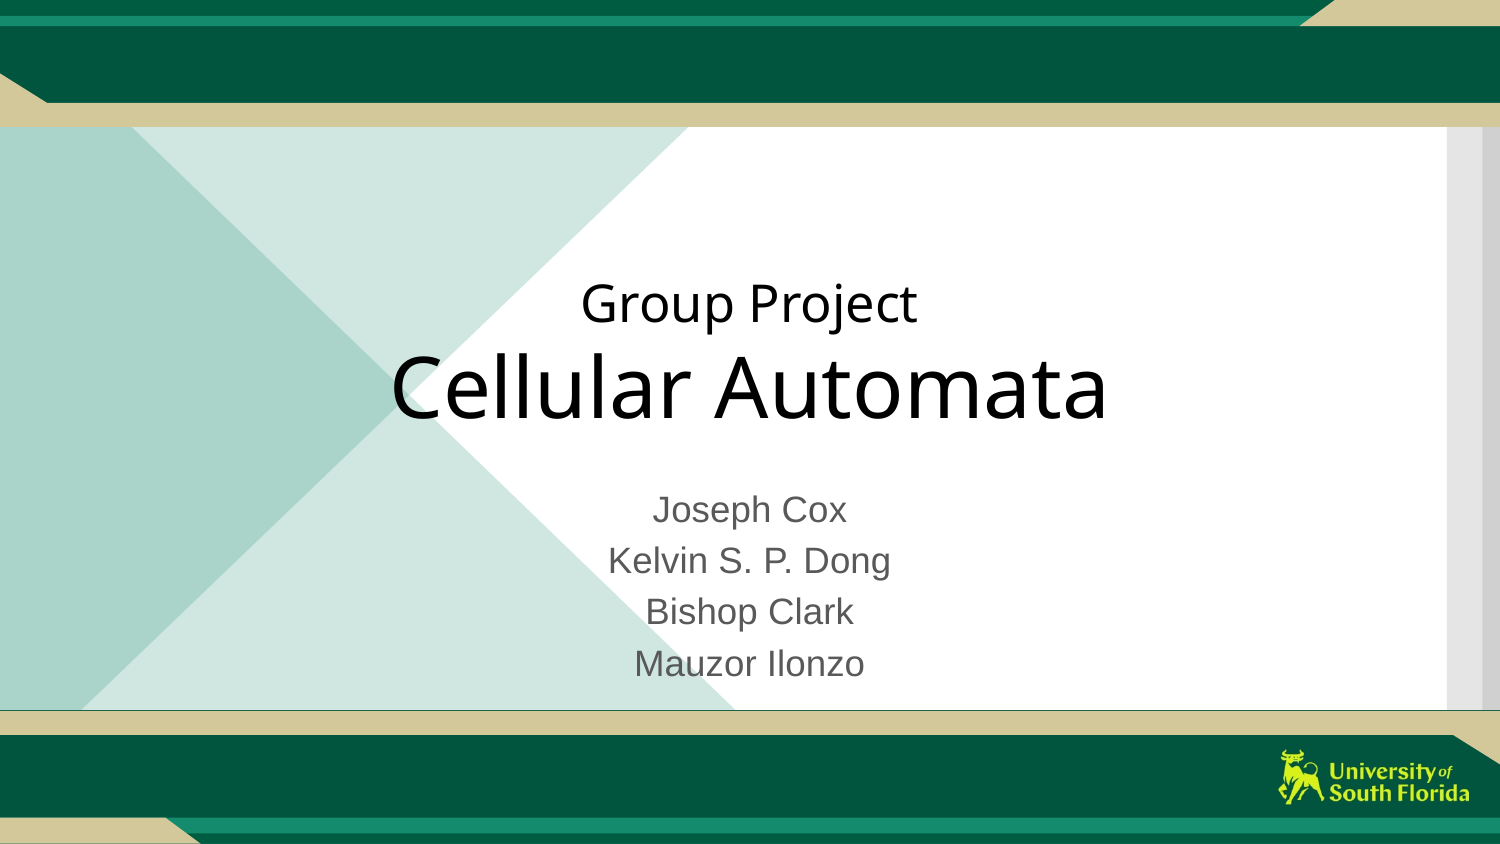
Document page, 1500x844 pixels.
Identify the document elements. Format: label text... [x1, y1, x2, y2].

title Group Project Cellular Automata [112, 262, 1388, 443]
subtitle Joseph Cox Kelvin S. P. Dong Bishop Clark Mauzor Ilonzo [225, 478, 1275, 694]
picture [0, 27, 1500, 102]
picture [0, 735, 1500, 817]
